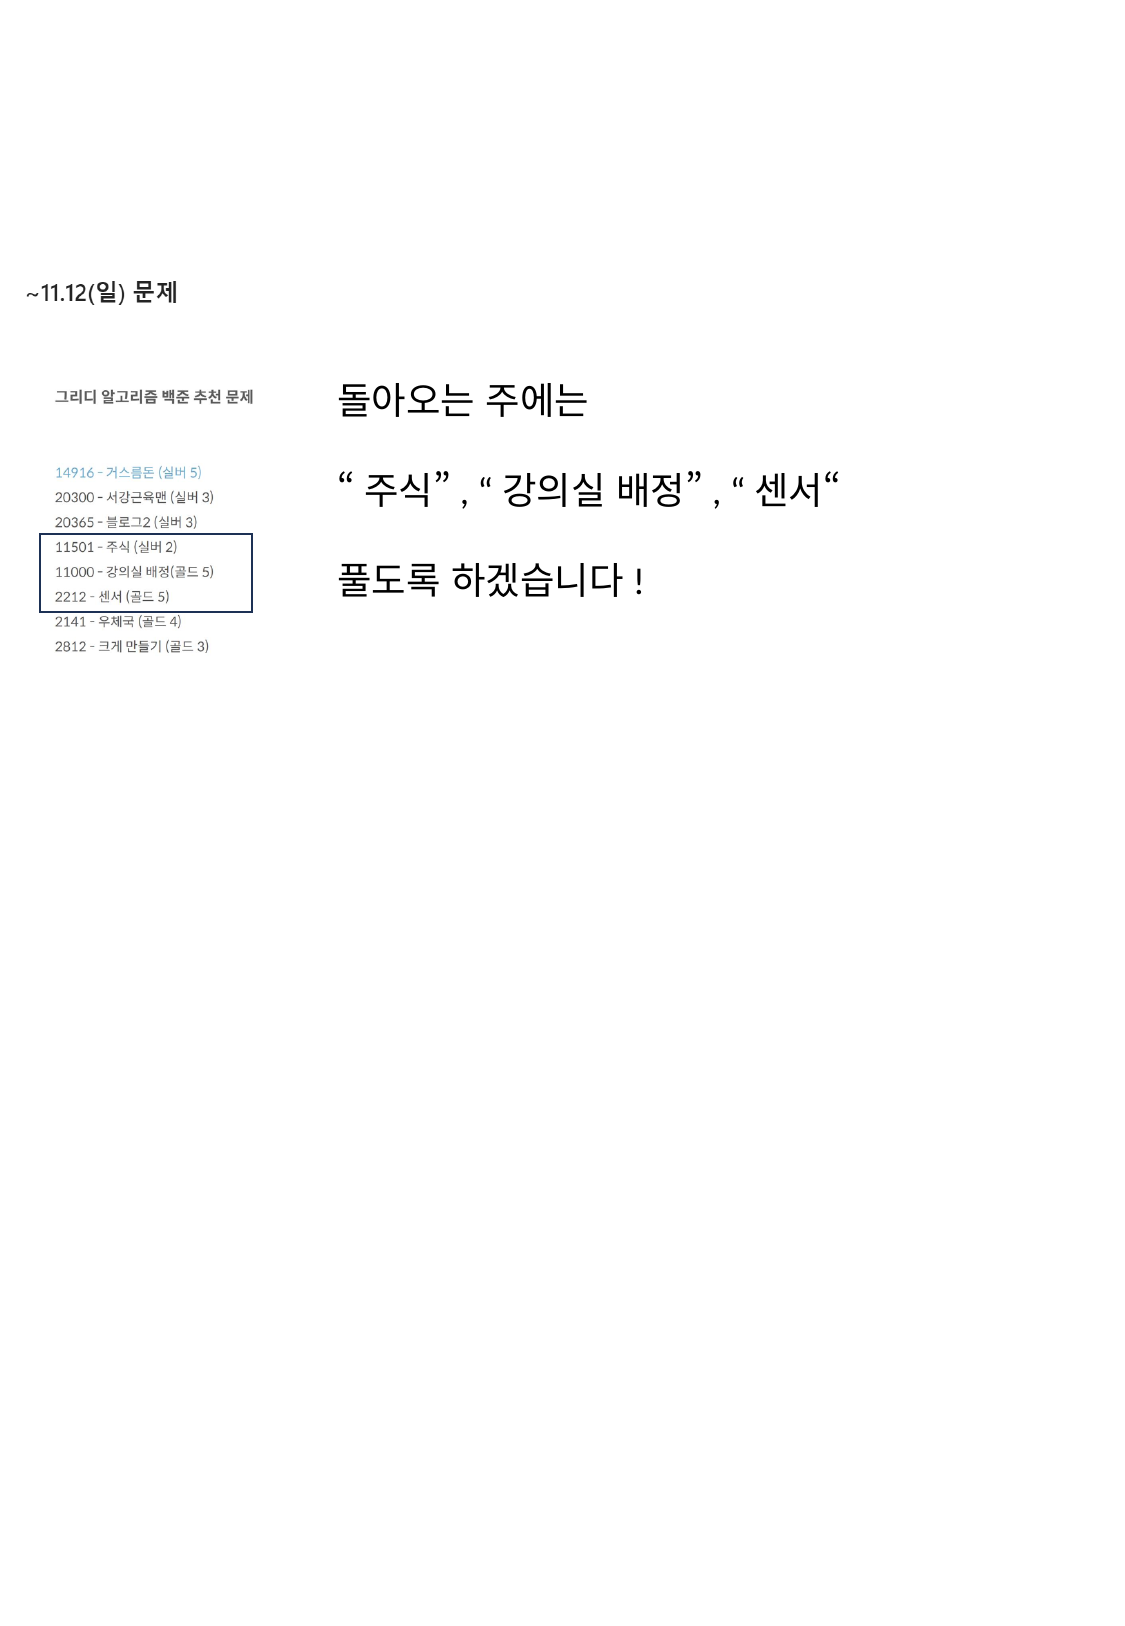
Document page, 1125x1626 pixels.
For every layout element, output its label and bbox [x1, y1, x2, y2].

picture [7, 264, 1118, 665]
